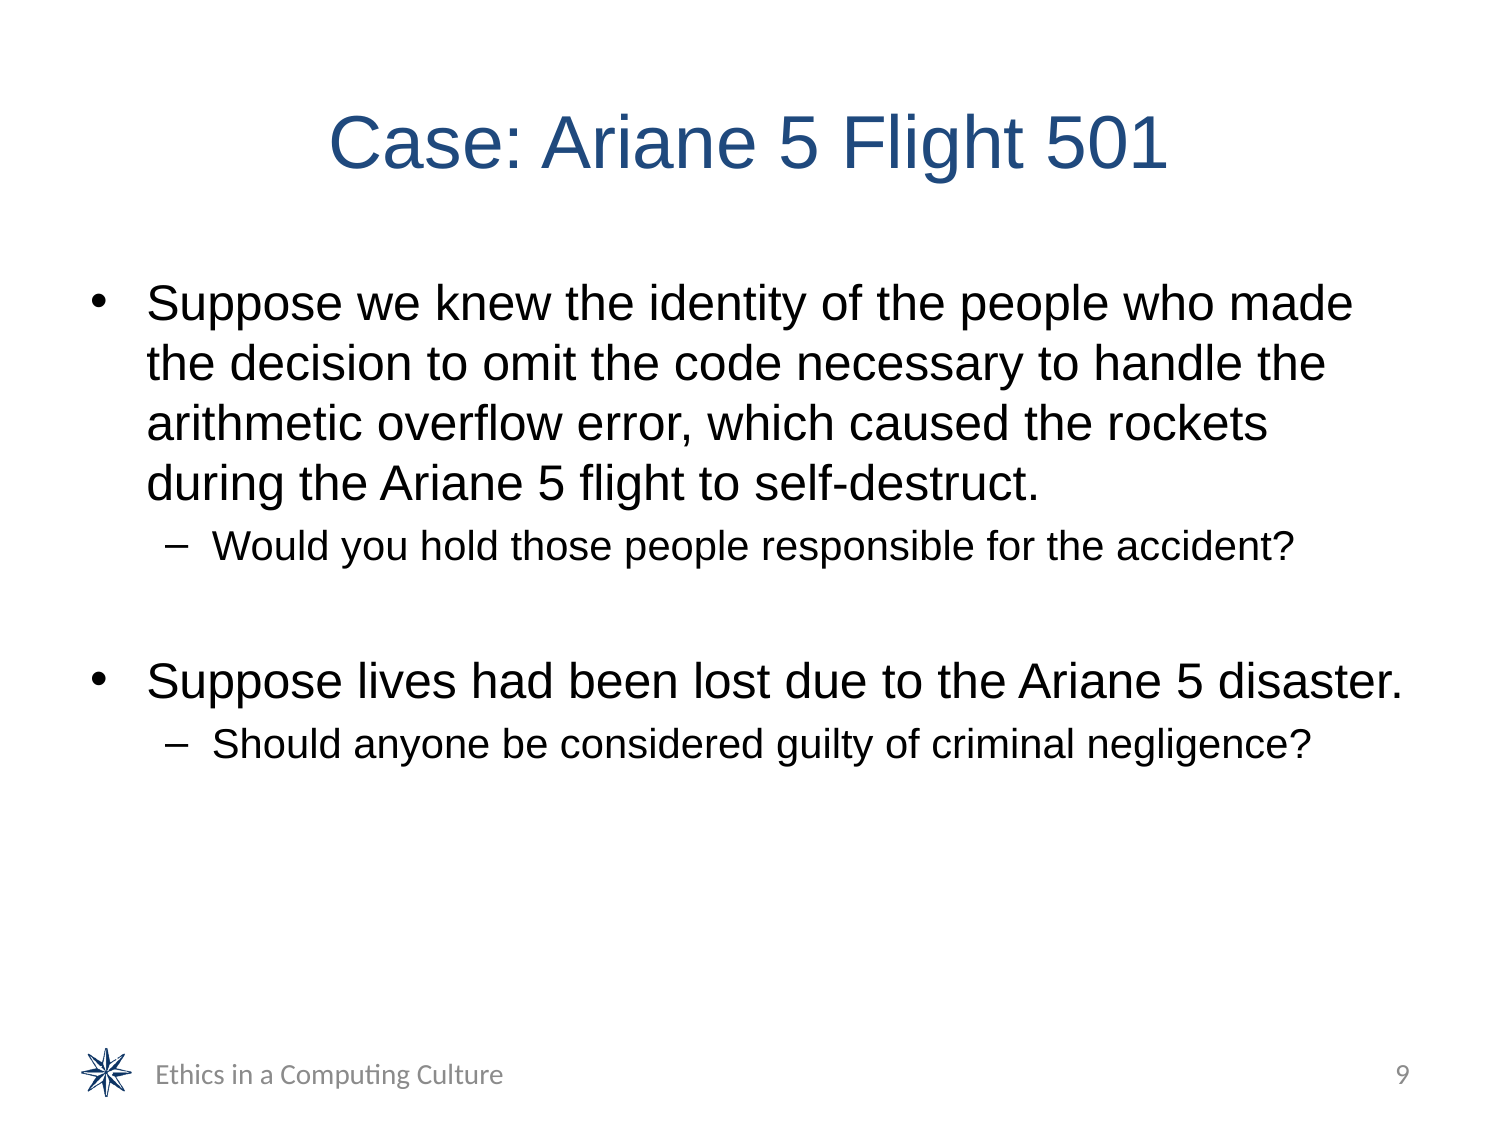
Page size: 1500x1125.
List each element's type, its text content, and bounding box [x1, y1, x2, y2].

slide_number 9 [1074, 1042, 1425, 1103]
picture [75, 1042, 138, 1103]
footer Ethics in a Computing Culture [140, 1042, 988, 1103]
title Case: Ariane 5 Flight 501 [74, 44, 1426, 233]
list Suppose we knew the identity of the people who made the decision to omit the code necessary to handle the arithmetic overflow error, which caused the rockets during the Ariane 5 flight to self-destruct. Would you hold those people responsible for the accident? Suppose lives had been lost due to the Ariane 5 disaster. Should anyone be considered guilty of criminal negligence? [74, 262, 1426, 1006]
